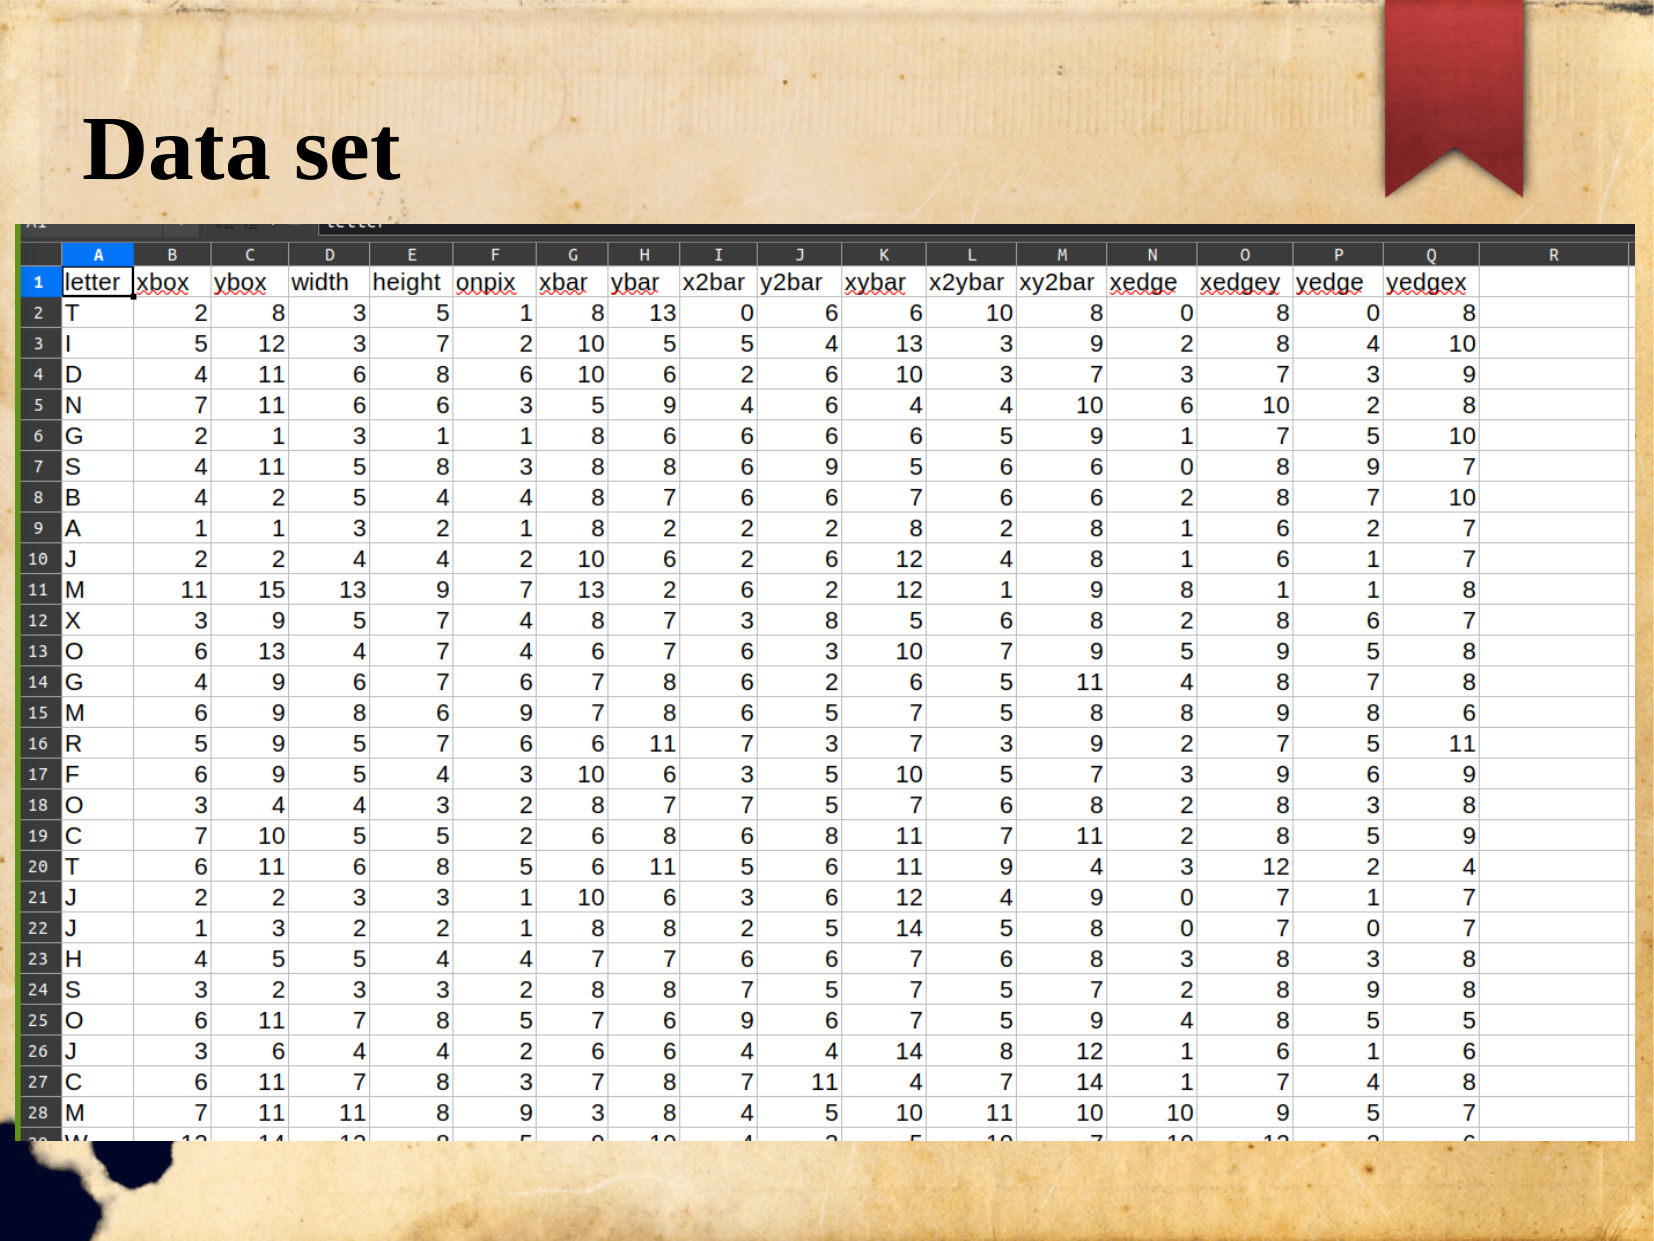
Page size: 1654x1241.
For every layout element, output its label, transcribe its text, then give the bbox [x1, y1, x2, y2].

picture [0, 0, 1654, 1241]
text_box Data set [82, 49, 1347, 223]
